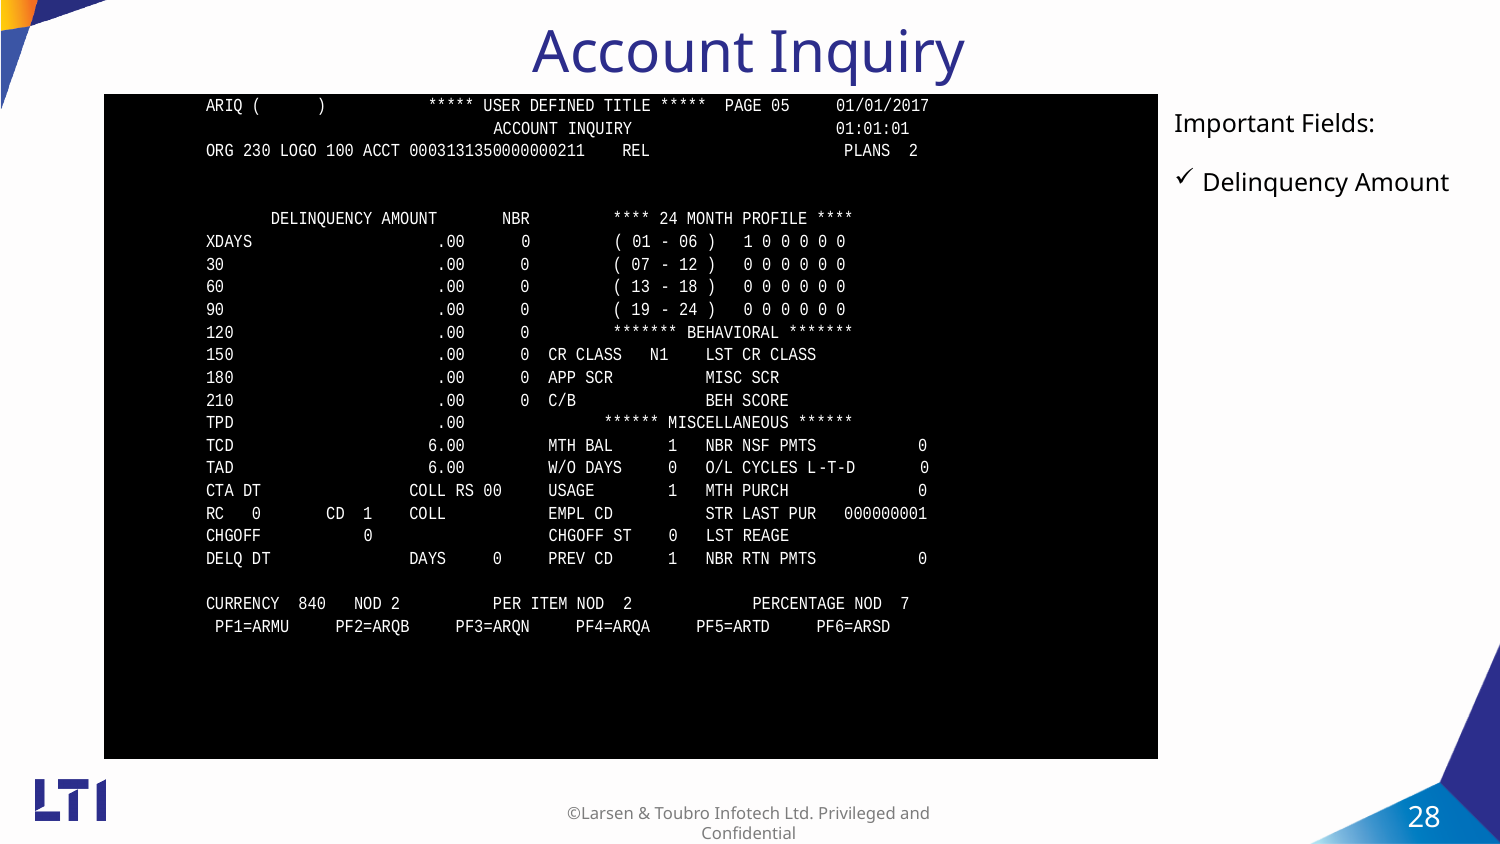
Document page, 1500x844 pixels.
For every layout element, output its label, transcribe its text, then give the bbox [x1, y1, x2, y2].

text_box Account Inquiry [44, 7, 1455, 78]
picture [1288, 640, 1500, 844]
text_box Important Fields: Delinquency Amount [1161, 99, 1500, 270]
picture [35, 779, 106, 821]
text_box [103, 93, 1158, 759]
picture [0, 0, 110, 109]
